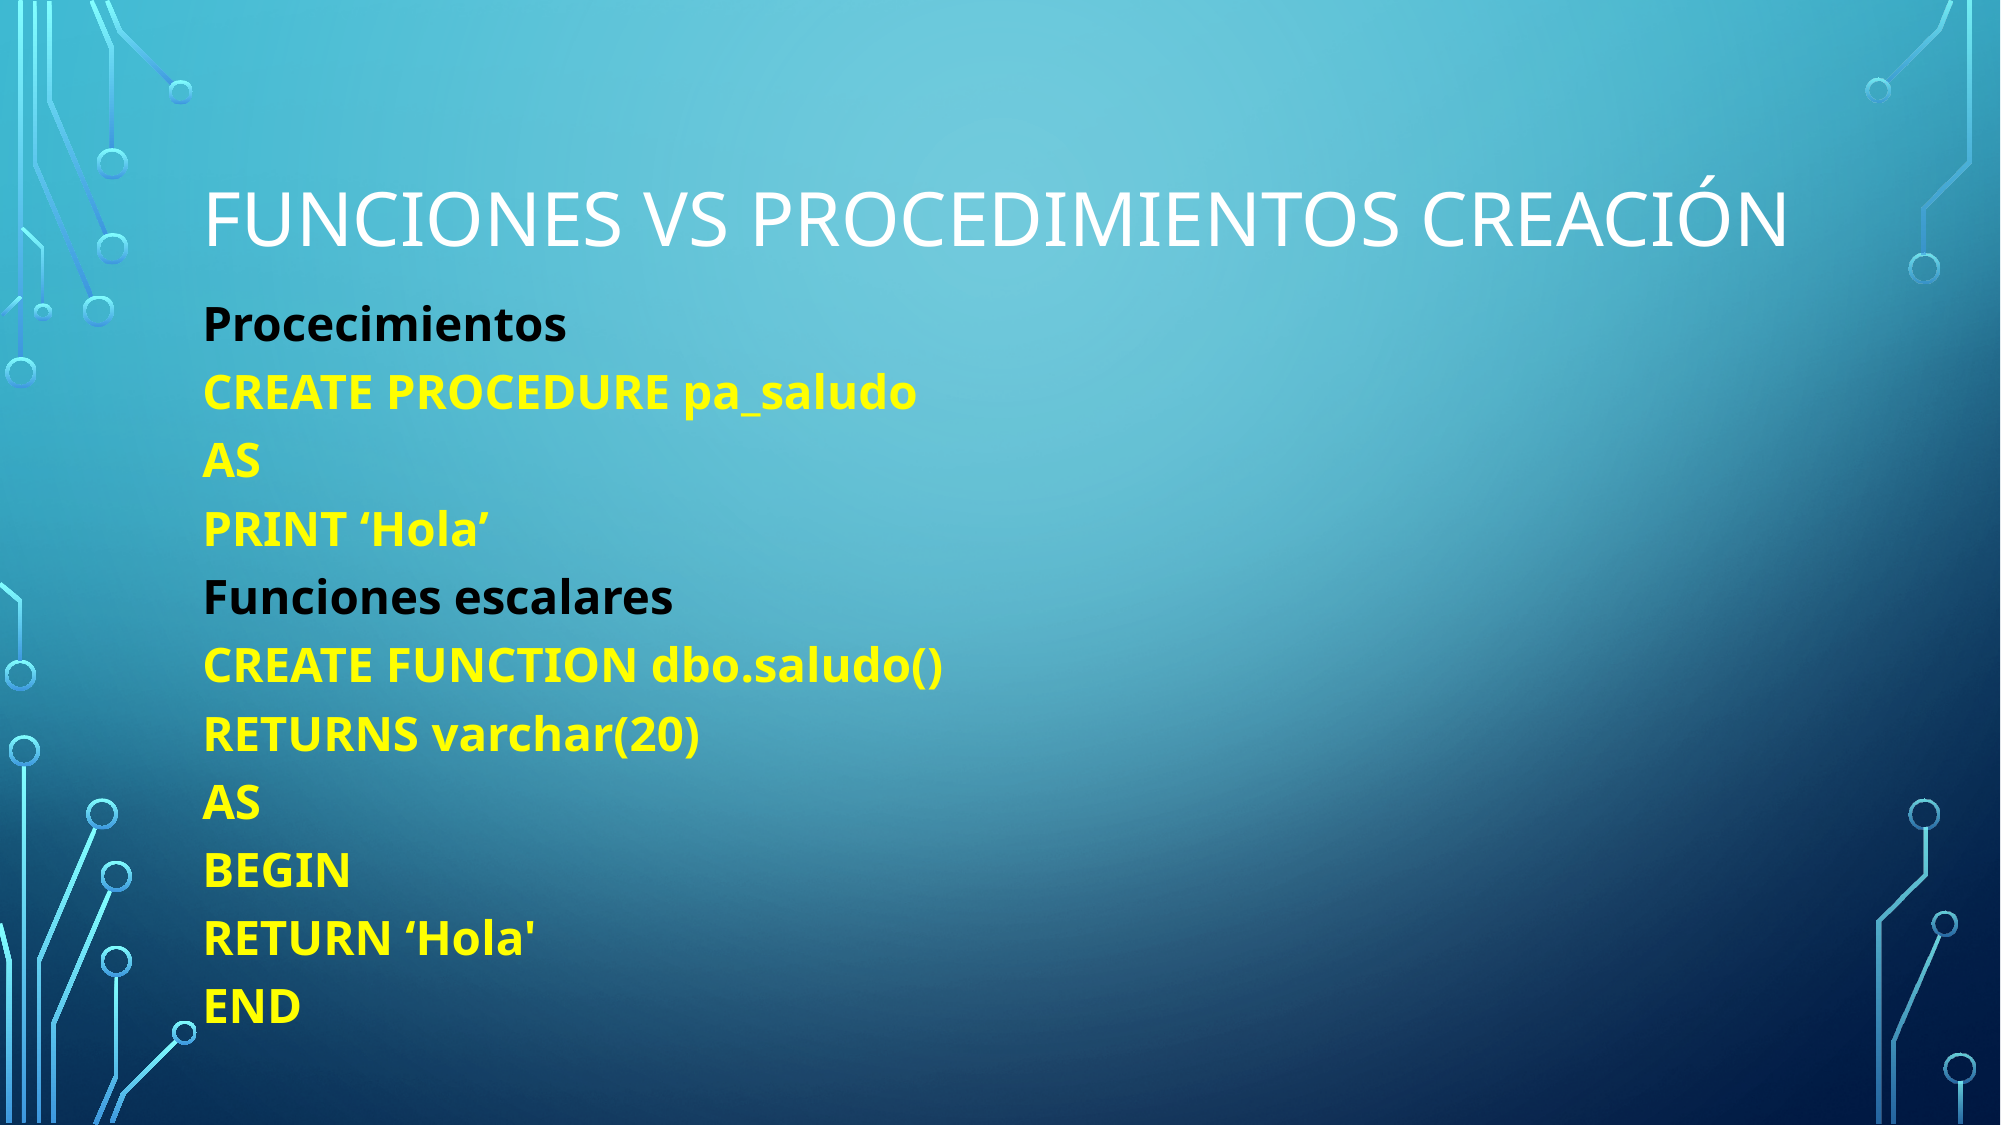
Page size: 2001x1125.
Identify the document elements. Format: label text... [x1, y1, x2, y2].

list Procecimientos CREATE PROCEDURE pa_saludo AS PRINT ‘Hola’ Funciones escalares CREATE FUNCTION dbo.saludo() RETURNS varchar(20) AS BEGIN RETURN ‘Hola' END [187, 275, 1813, 1046]
title Funciones vs procedimientos creación [187, 101, 1813, 275]
